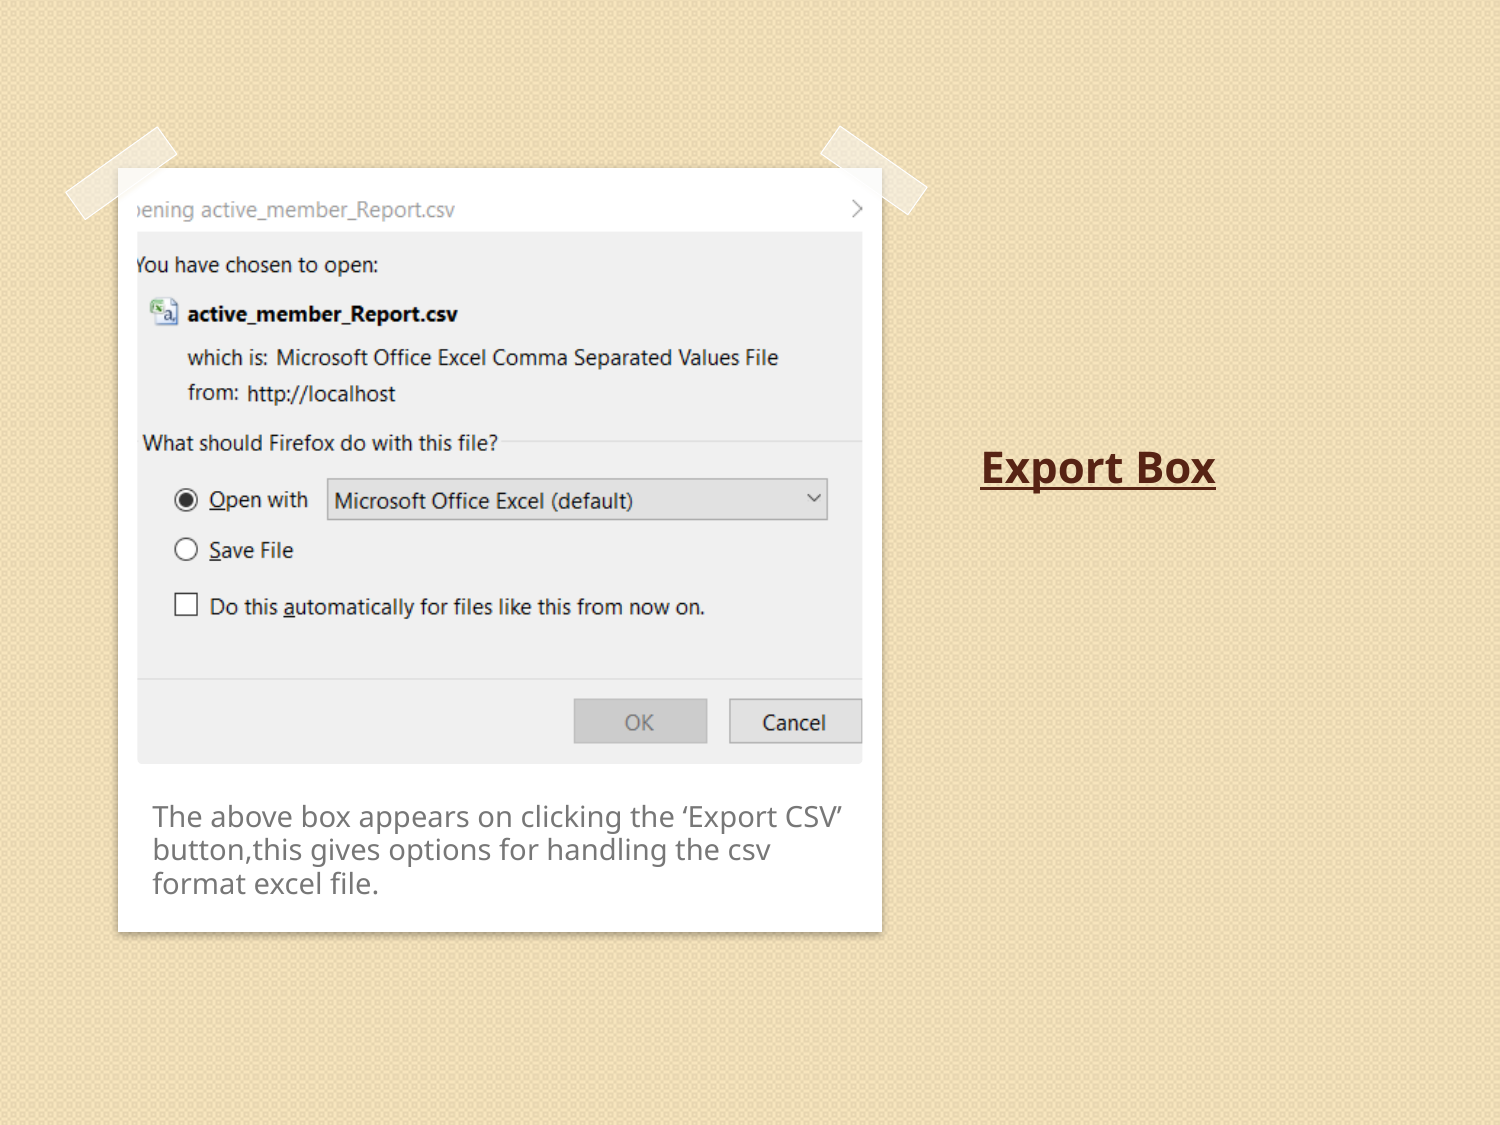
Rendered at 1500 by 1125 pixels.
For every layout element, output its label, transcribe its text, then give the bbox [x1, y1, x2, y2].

list The above box appears on clicking the ‘Export CSV’ button,this gives options for handling the csv format excel file. [137, 787, 863, 913]
title Export Box [965, 174, 1416, 500]
picture [137, 187, 863, 765]
